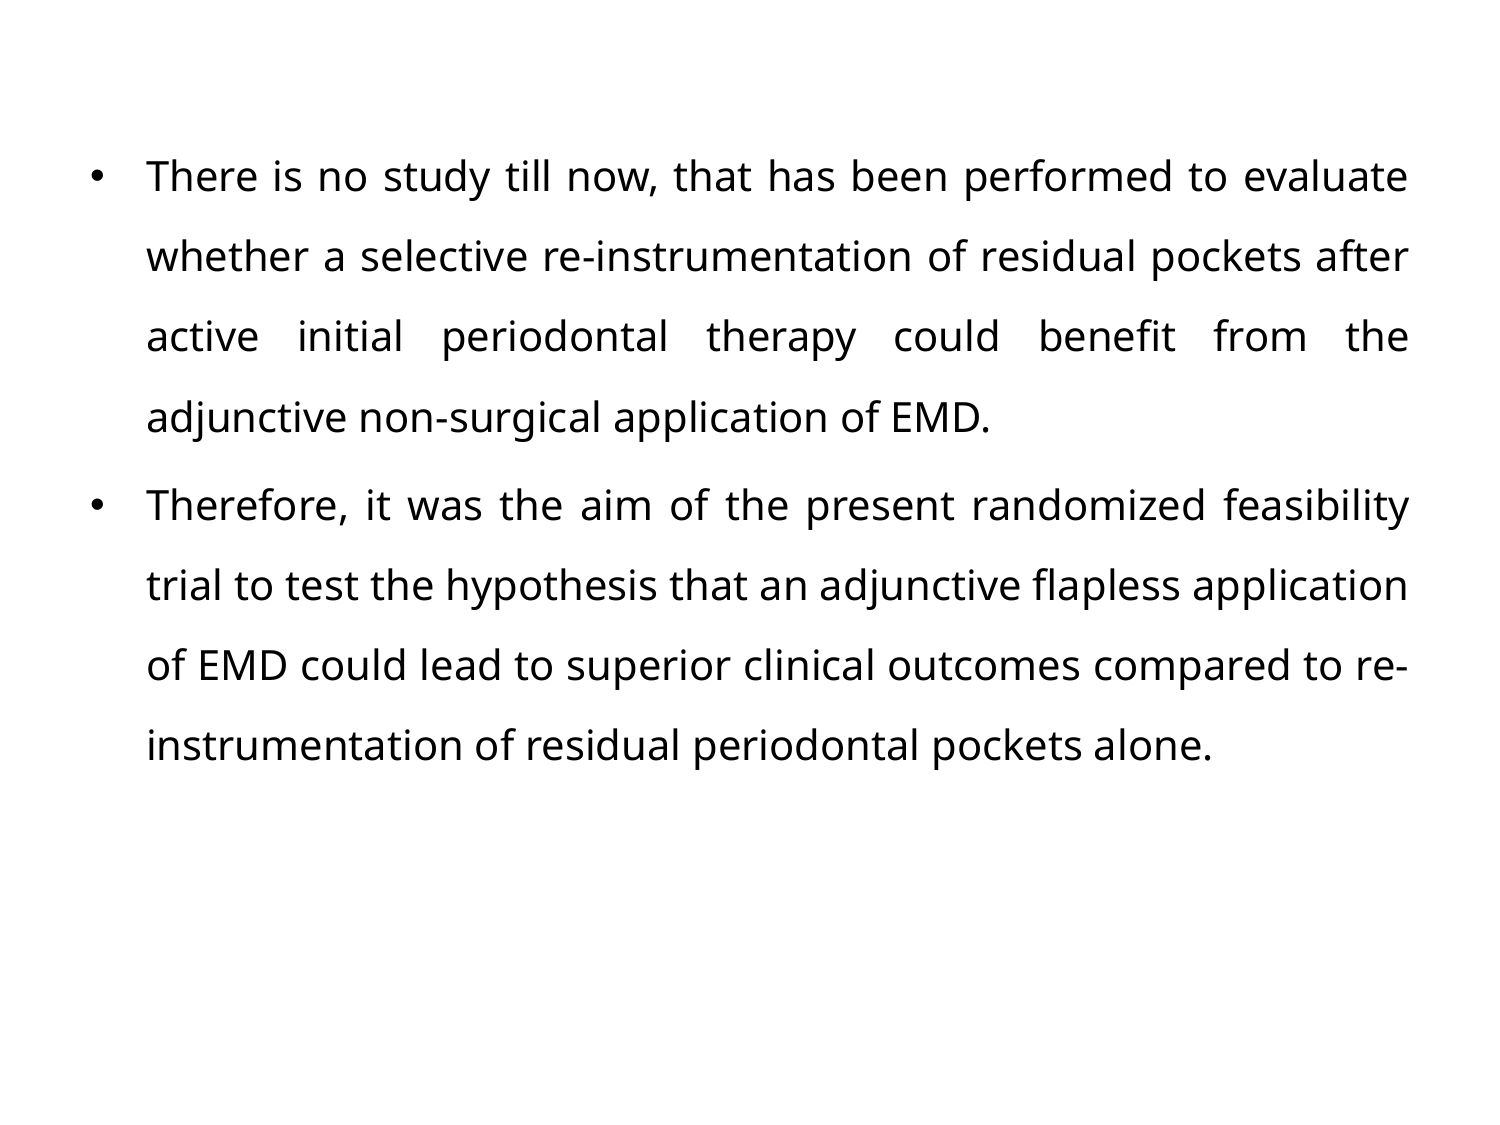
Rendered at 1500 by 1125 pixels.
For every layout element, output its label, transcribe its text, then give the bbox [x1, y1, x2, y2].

list There is no study till now, that has been performed to evaluate whether a selective re-instrumentation of residual pockets after active initial periodontal therapy could benefit from the adjunctive non-surgical application of EMD. Therefore, it was the aim of the present randomized feasibility trial to test the hypothesis that an adjunctive flapless application of EMD could lead to superior clinical outcomes compared to re-instrumentation of residual periodontal pockets alone. [75, 112, 1425, 1005]
